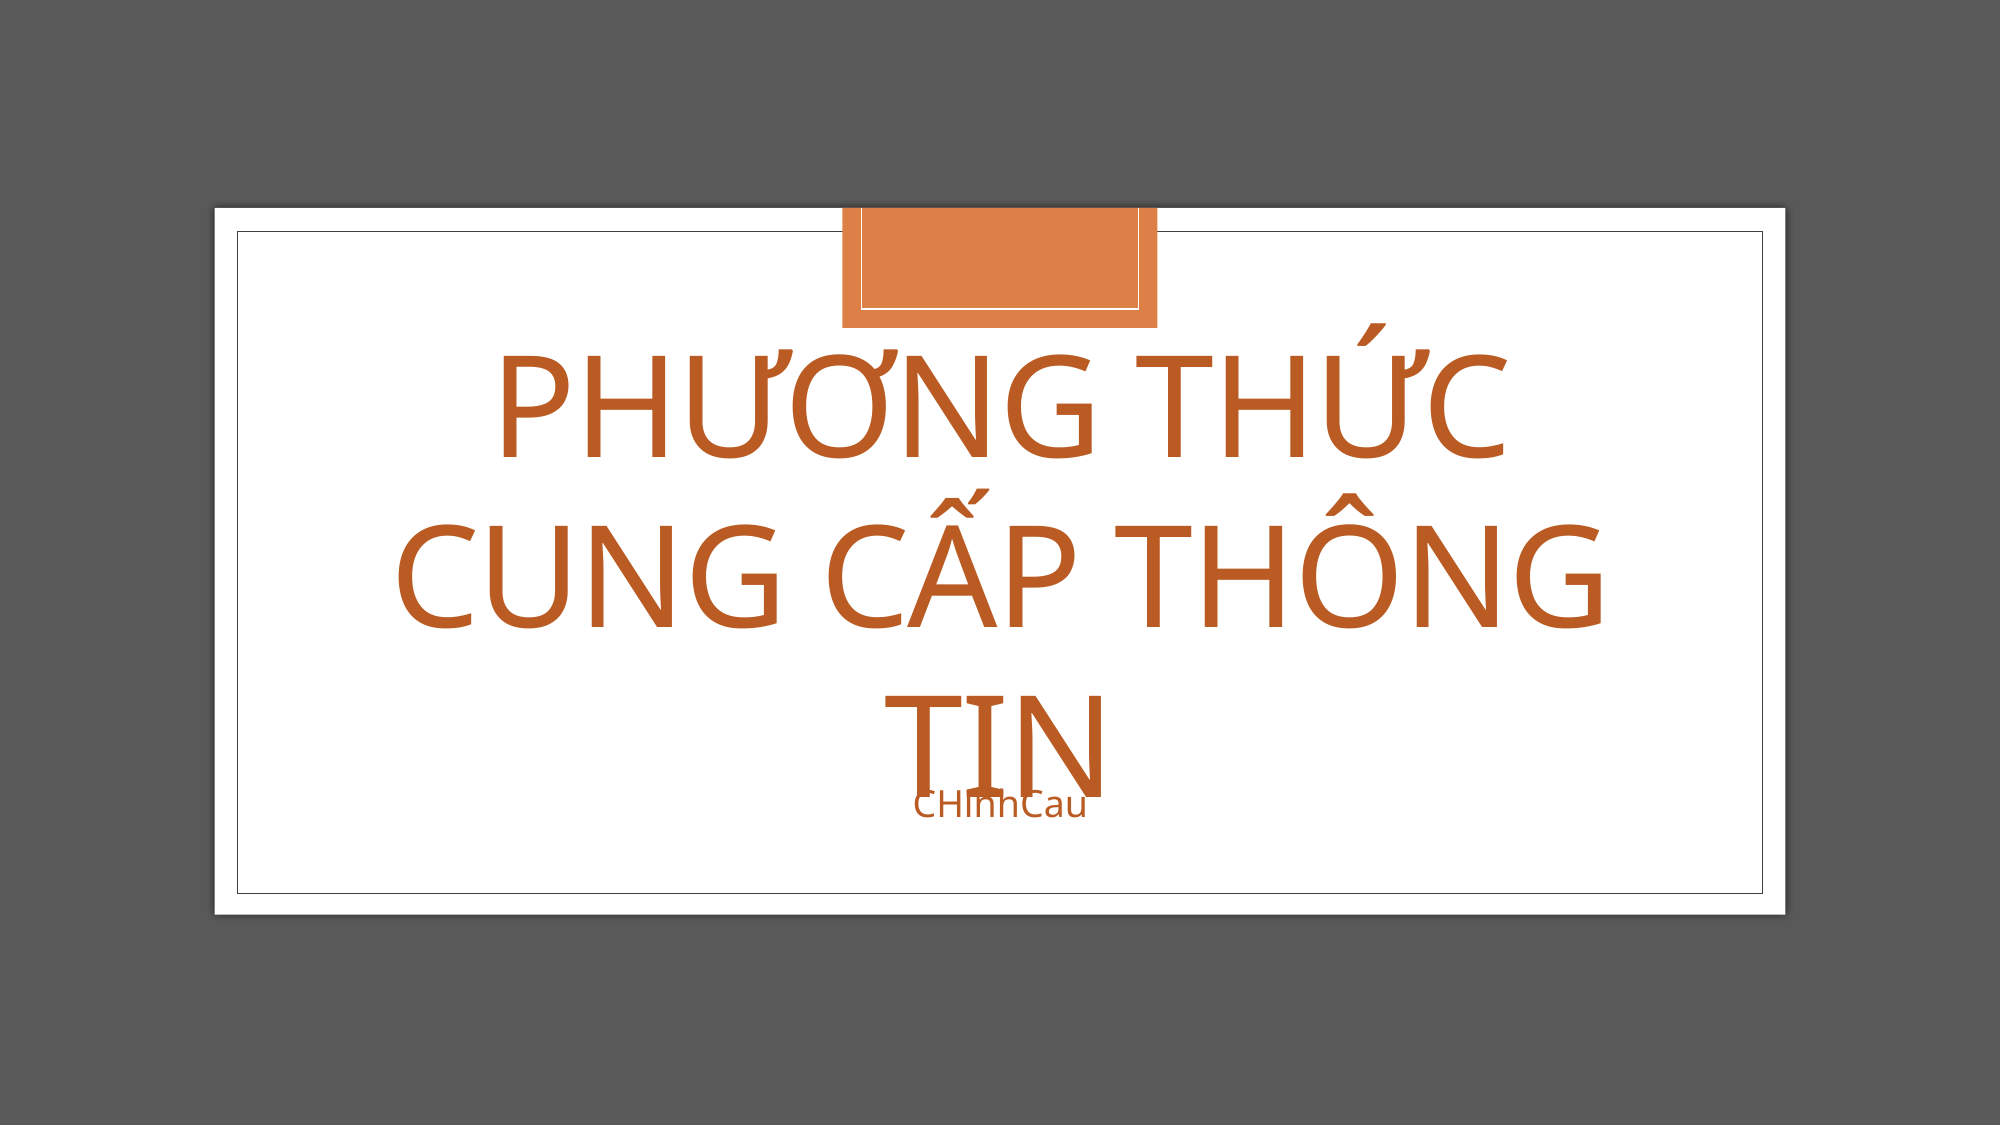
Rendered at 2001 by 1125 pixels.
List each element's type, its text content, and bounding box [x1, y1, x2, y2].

list CHinhCau [267, 768, 1734, 844]
title Phương thức cung cấp thông tin [267, 373, 1733, 768]
